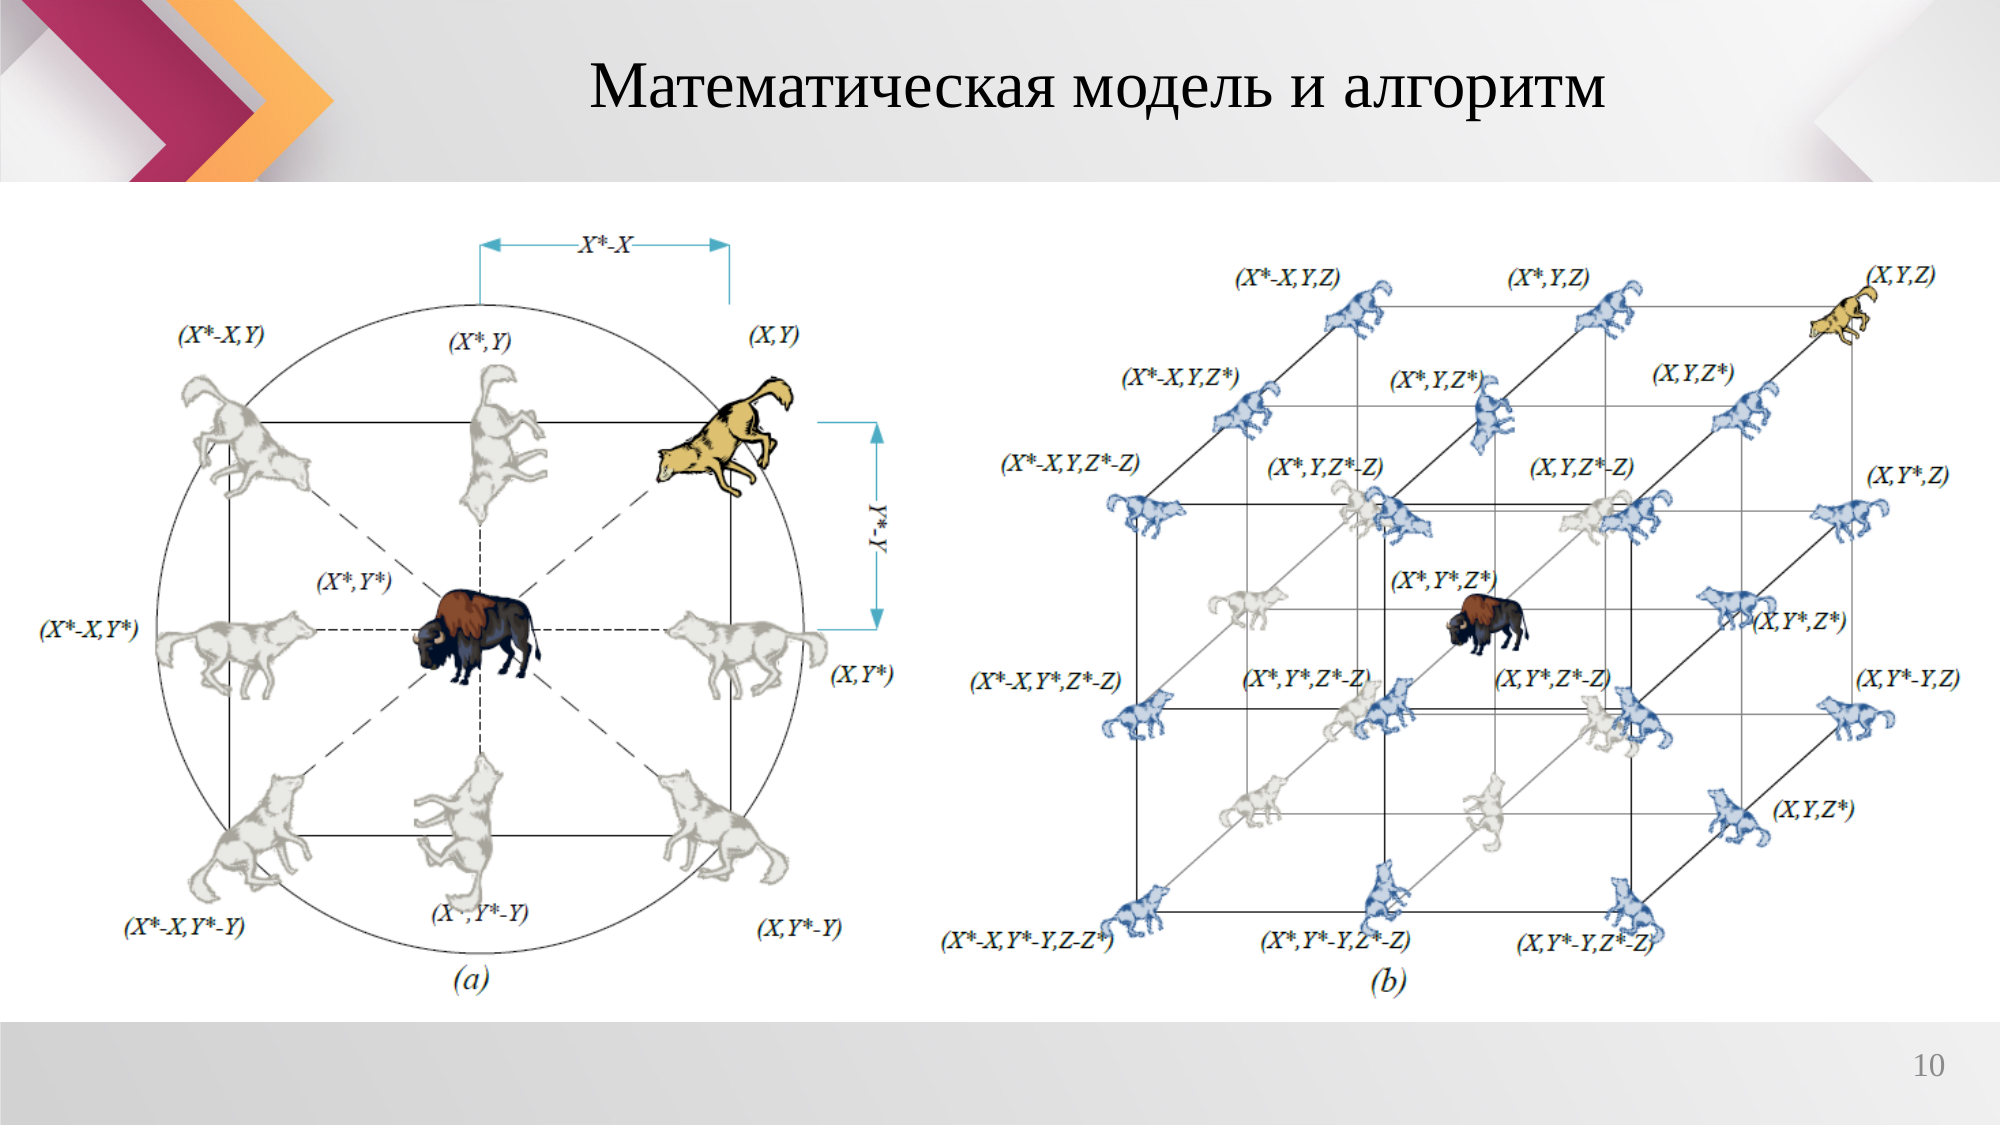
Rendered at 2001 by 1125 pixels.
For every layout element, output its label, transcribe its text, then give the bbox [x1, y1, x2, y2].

slide_number 10 [1882, 1022, 1961, 1105]
title Математическая модель и алгоритм [367, 42, 1830, 130]
picture [0, 0, 2000, 1125]
